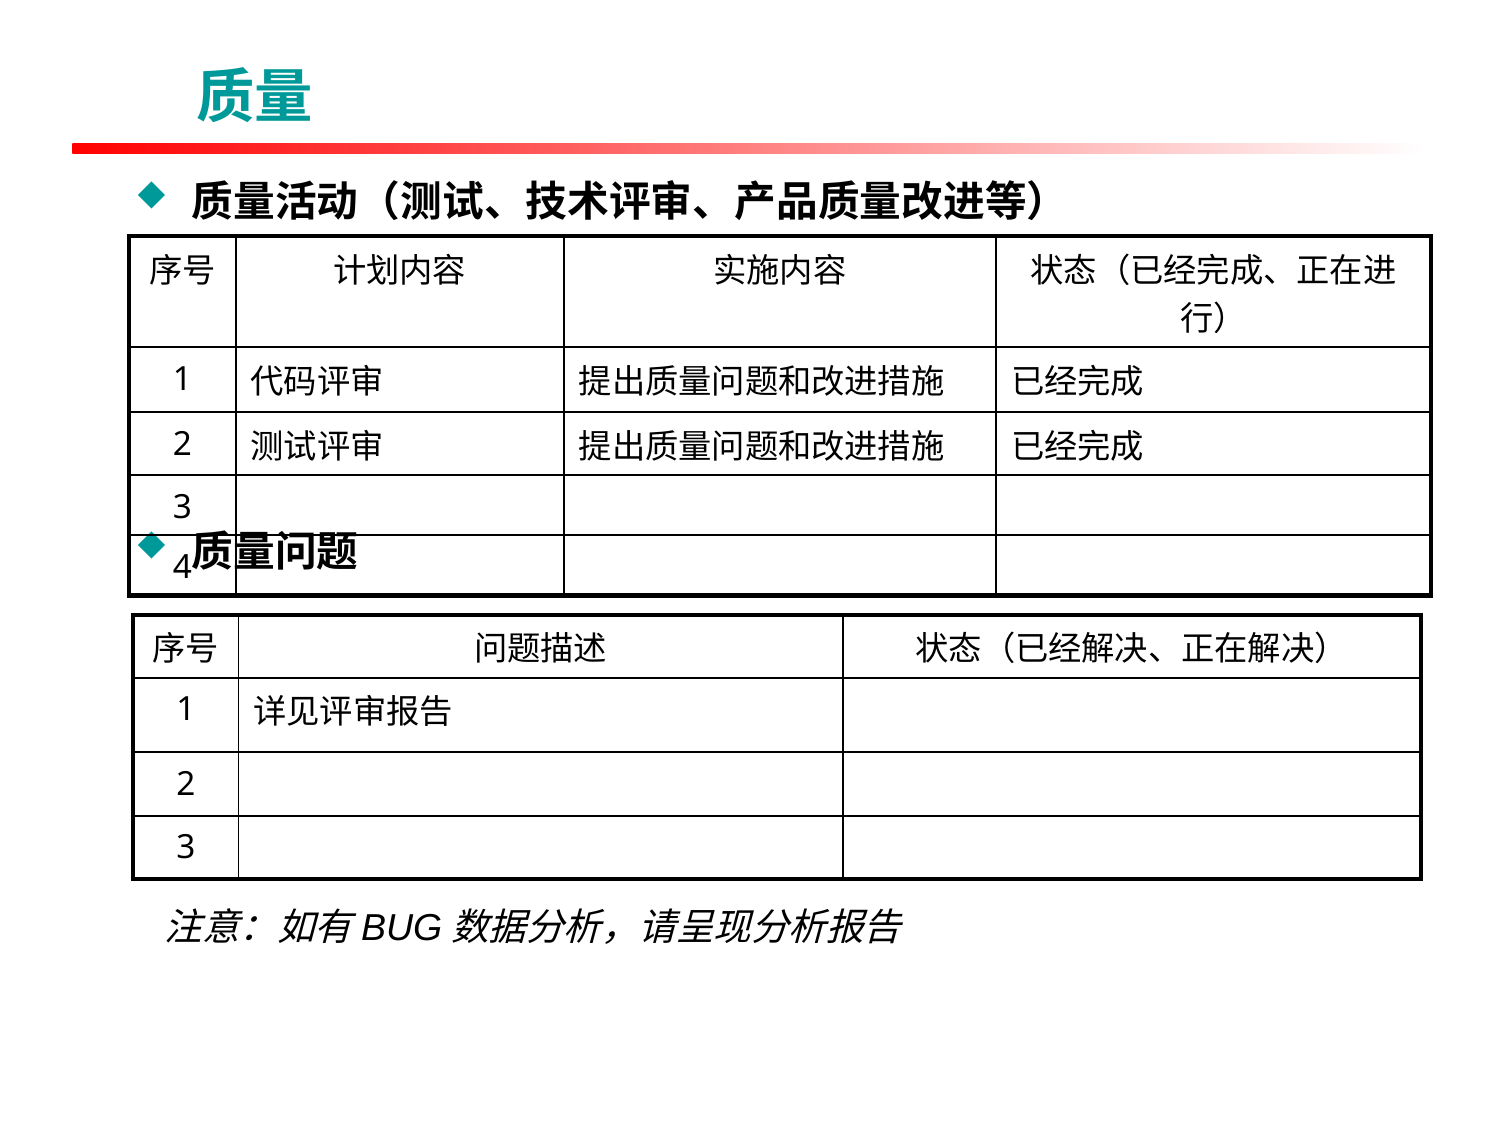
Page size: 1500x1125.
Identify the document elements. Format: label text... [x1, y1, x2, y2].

table_cell [565, 536, 995, 593]
table_header 状态（已经解决、正在解决） [844, 617, 1419, 677]
table_cell [844, 679, 1419, 751]
table_cell 测试评审 [237, 413, 563, 474]
table_header 计划内容 [237, 238, 563, 346]
table_header 实施内容 [565, 238, 995, 346]
table_cell 详见评审报告 [239, 679, 842, 751]
table_cell [239, 817, 842, 877]
list 质量活动（测试、技术评审、产品质量改进等） 质量问题 [120, 166, 1412, 1019]
table_cell 1 [135, 679, 238, 751]
table_cell 已经完成 [997, 413, 1429, 474]
table_cell [239, 753, 842, 815]
table_cell [997, 536, 1429, 593]
table_cell 3 [135, 817, 238, 877]
table_header 问题描述 [239, 617, 842, 677]
text_box 注意：如有BUG数据分析，请呈现分析报告 [150, 895, 1382, 956]
table_cell 2 [131, 413, 235, 474]
table_cell [844, 753, 1419, 815]
table_cell 代码评审 [237, 348, 563, 411]
table_cell 已经完成 [997, 348, 1429, 411]
table_cell 1 [131, 348, 235, 411]
table_cell [237, 476, 563, 534]
table_header 序号 [135, 617, 238, 677]
table_cell 2 [135, 753, 238, 815]
table_cell [844, 817, 1419, 877]
table_cell 4 [131, 536, 235, 593]
title 质量 [181, 42, 1434, 137]
table_header 序号 [131, 238, 235, 346]
table_cell 提出质量问题和改进措施 [565, 413, 995, 474]
table_cell [565, 476, 995, 534]
table_cell [997, 476, 1429, 534]
table_cell [237, 536, 563, 593]
table_cell 3 [131, 476, 235, 534]
table_cell 提出质量问题和改进措施 [565, 348, 995, 411]
table_header 状态（已经完成、正在进行） [997, 238, 1429, 346]
